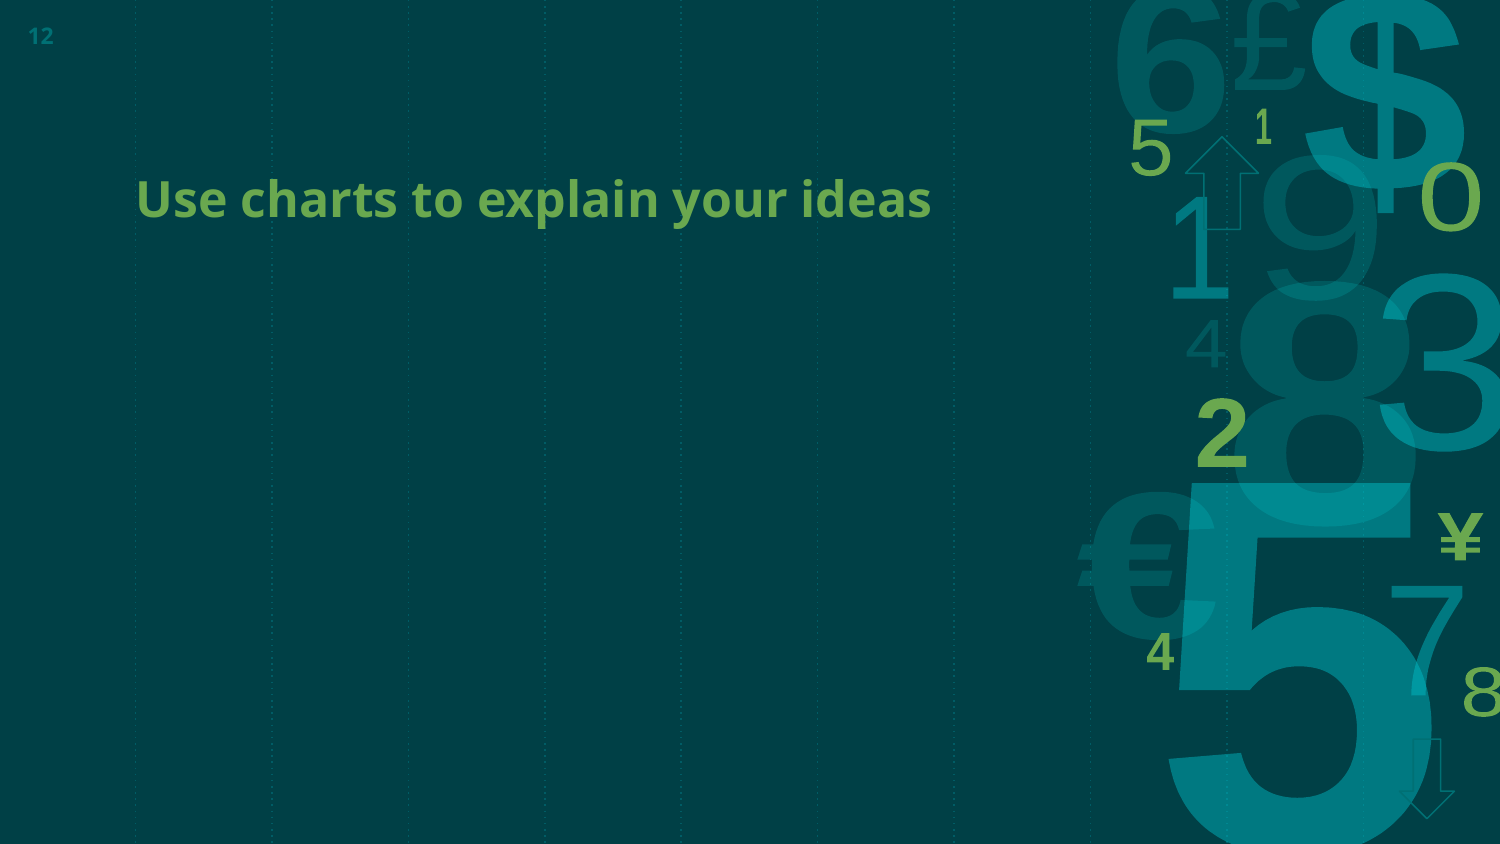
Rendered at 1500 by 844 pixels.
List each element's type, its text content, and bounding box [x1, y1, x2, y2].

slide_number 12 [12, 6, 103, 66]
title Use charts to explain your ideas [120, 128, 1092, 243]
